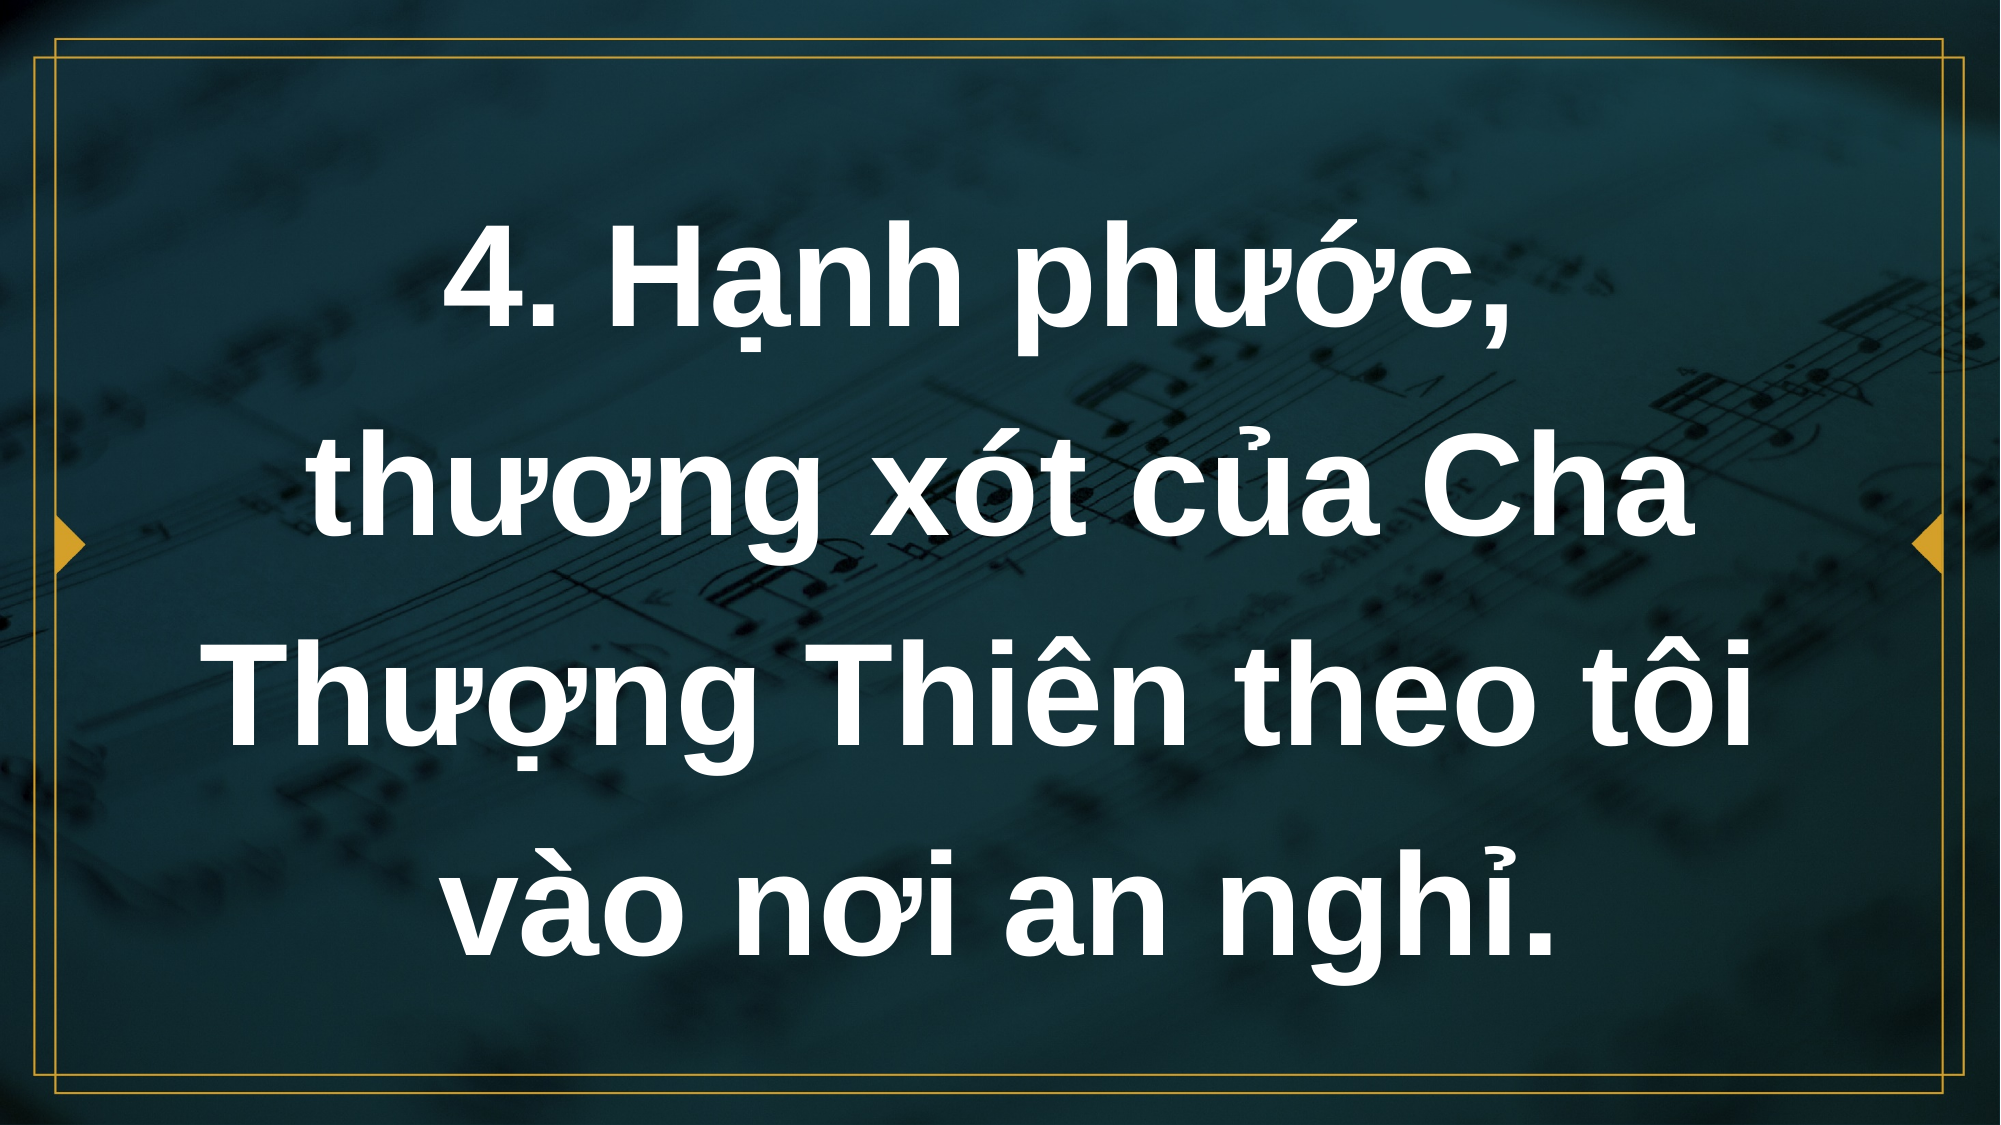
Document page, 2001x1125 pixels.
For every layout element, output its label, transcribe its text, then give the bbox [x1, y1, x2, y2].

title 4. Hạnh phước, thương xót của Cha Thượng Thiên theo tôi vào nơi an nghỉ. [55, 53, 1945, 1077]
picture [0, 0, 2000, 1125]
